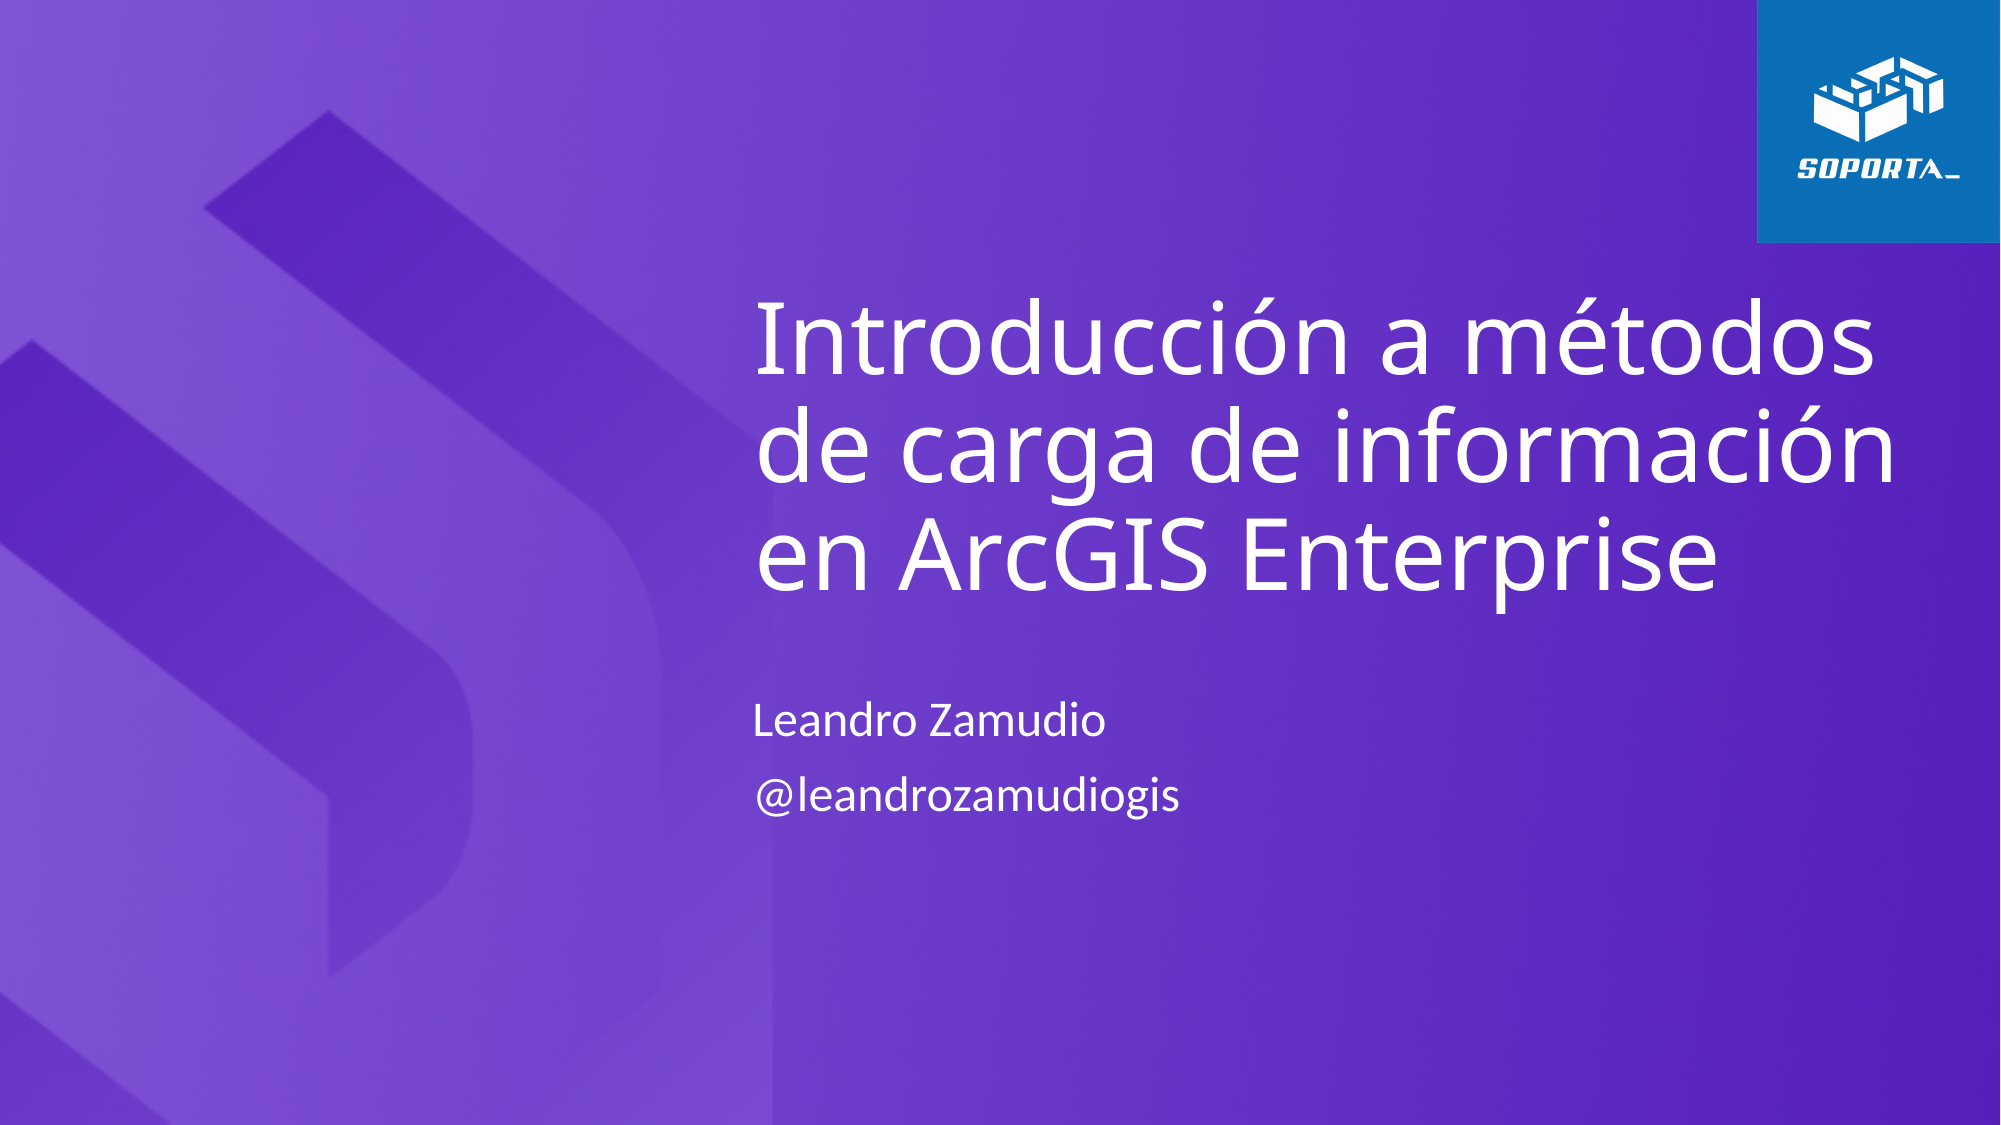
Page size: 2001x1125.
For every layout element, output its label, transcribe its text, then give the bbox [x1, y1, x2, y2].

title Introducción a métodos de carga de información en ArcGIS Enterprise [739, 280, 1972, 673]
subtitle Leandro Zamudio @leandrozamudiogis [737, 686, 1972, 958]
picture [0, 0, 2001, 1125]
